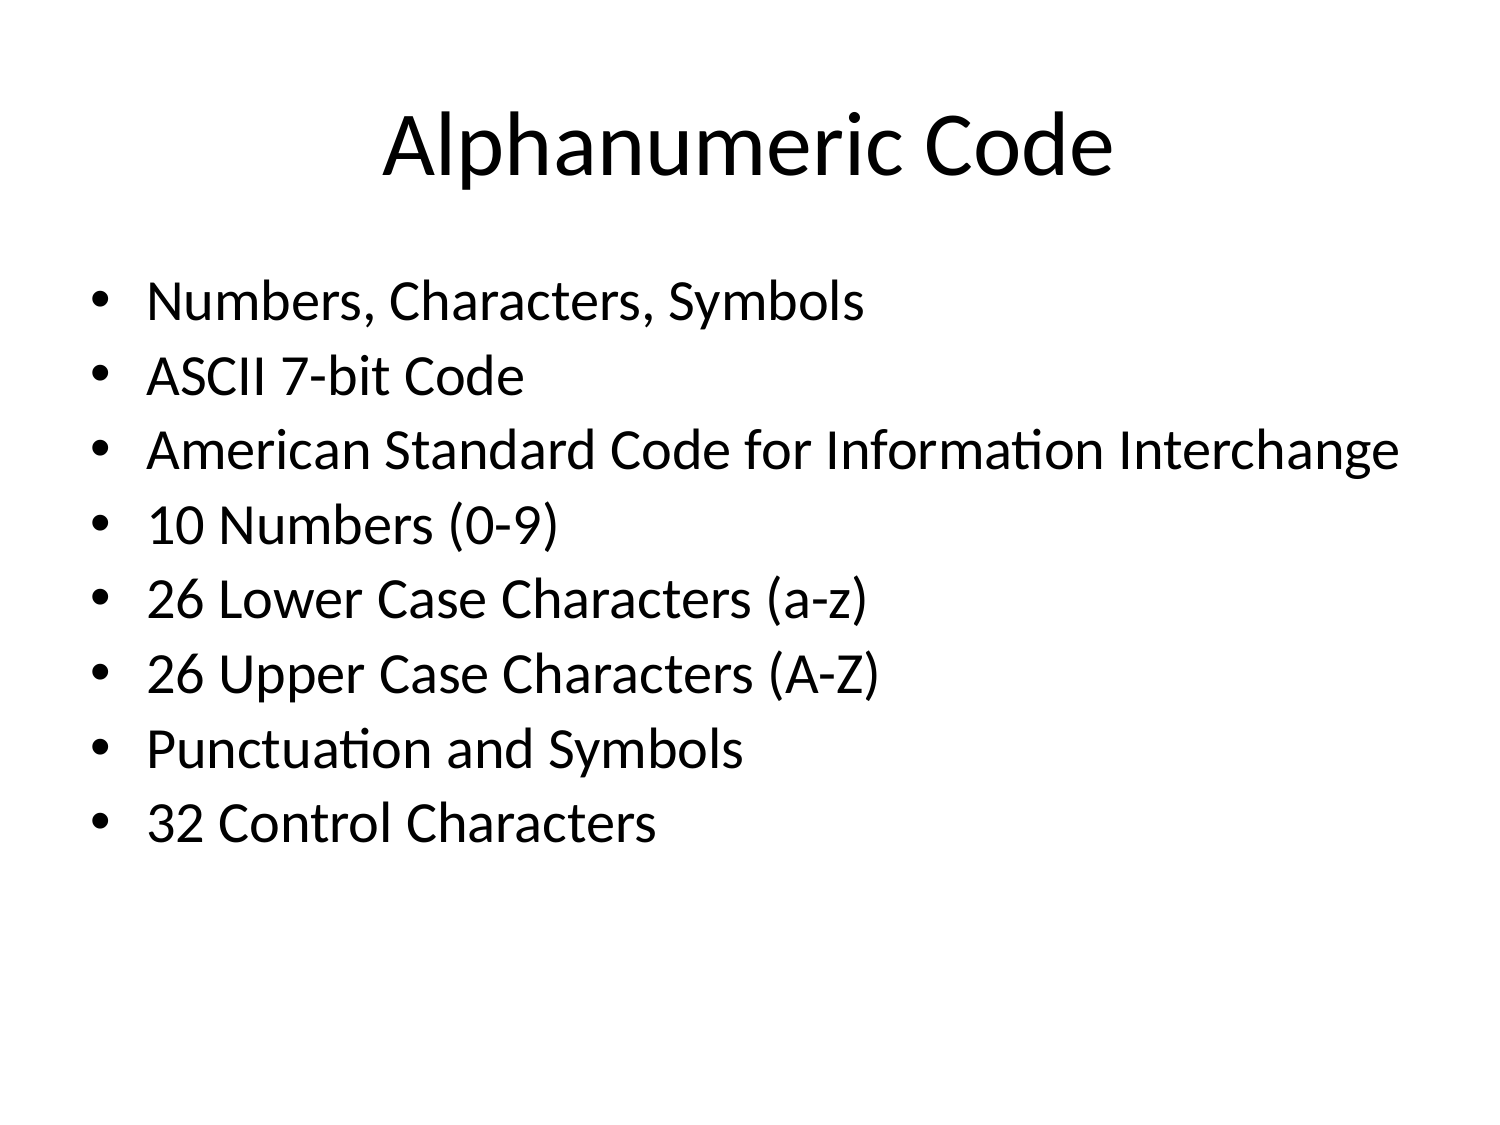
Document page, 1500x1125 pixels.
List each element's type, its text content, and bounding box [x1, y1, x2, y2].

list Numbers, Characters, Symbols ASCII 7-bit Code American Standard Code for Information Interchange 10 Numbers (0-9) 26 Lower Case Characters (a-z) 26 Upper Case Characters (A-Z) Punctuation and Symbols 32 Control Characters [74, 262, 1426, 1006]
title Alphanumeric Code [74, 44, 1426, 233]
